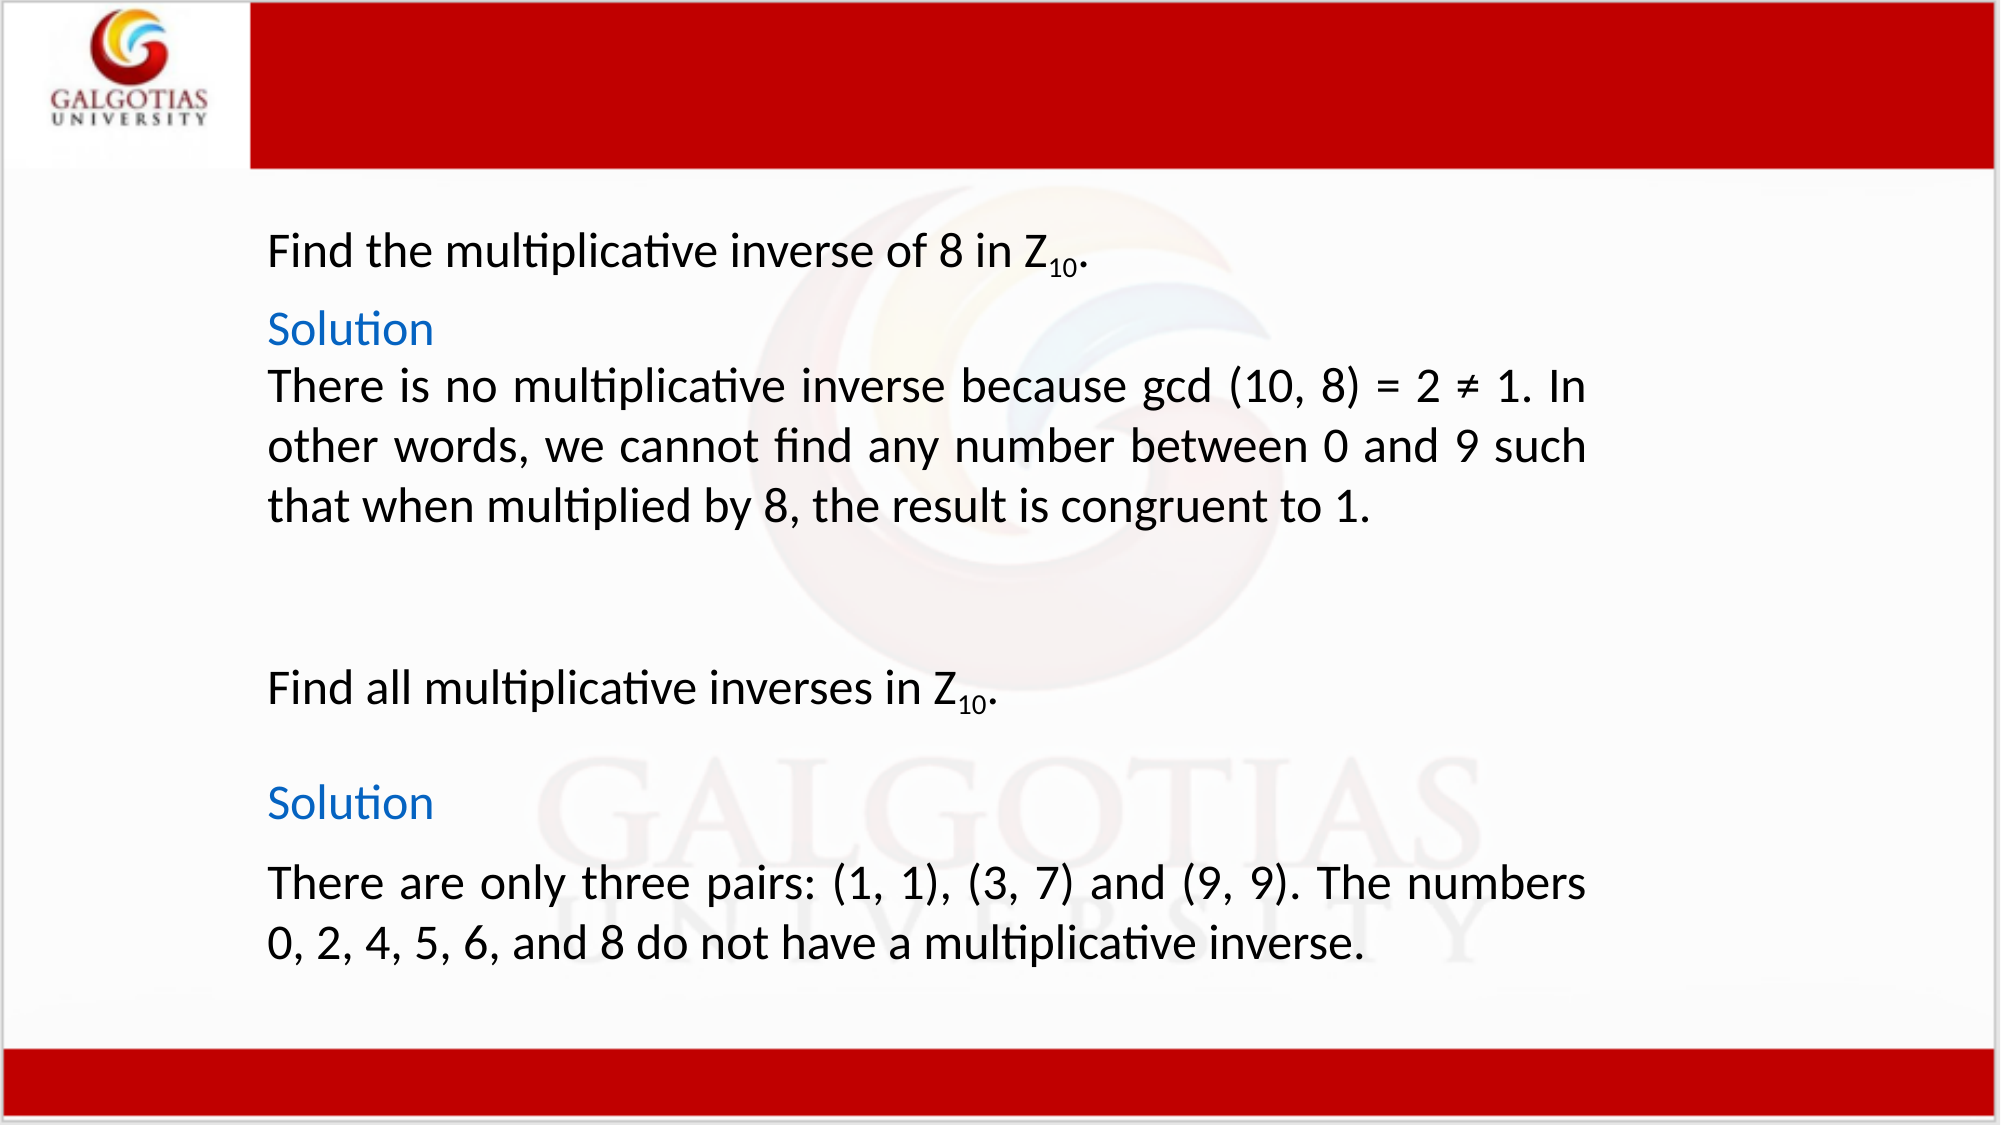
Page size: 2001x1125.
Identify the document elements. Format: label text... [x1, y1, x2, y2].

text_box Solution [252, 287, 1603, 345]
text_box There are only three pairs: (1, 1), (3, 7) and (9, 9). The numbers 0, 2, 4, 5, 6, and 8 do not have a multiplicative inverse. [252, 842, 1603, 978]
picture [0, 0, 2001, 1125]
text_box Find the multiplicative inverse of 8 in Z10. [252, 209, 1603, 287]
text_box Find all multiplicative inverses in Z10. [252, 647, 1603, 728]
text_box Solution [252, 762, 1603, 838]
text_box There is no multiplicative inverse because gcd (10, 8) = 2 ≠ 1. In other words, we cannot find any number between 0 and 9 such that when multiplied by 8, the result is congruent to 1. [252, 345, 1603, 540]
